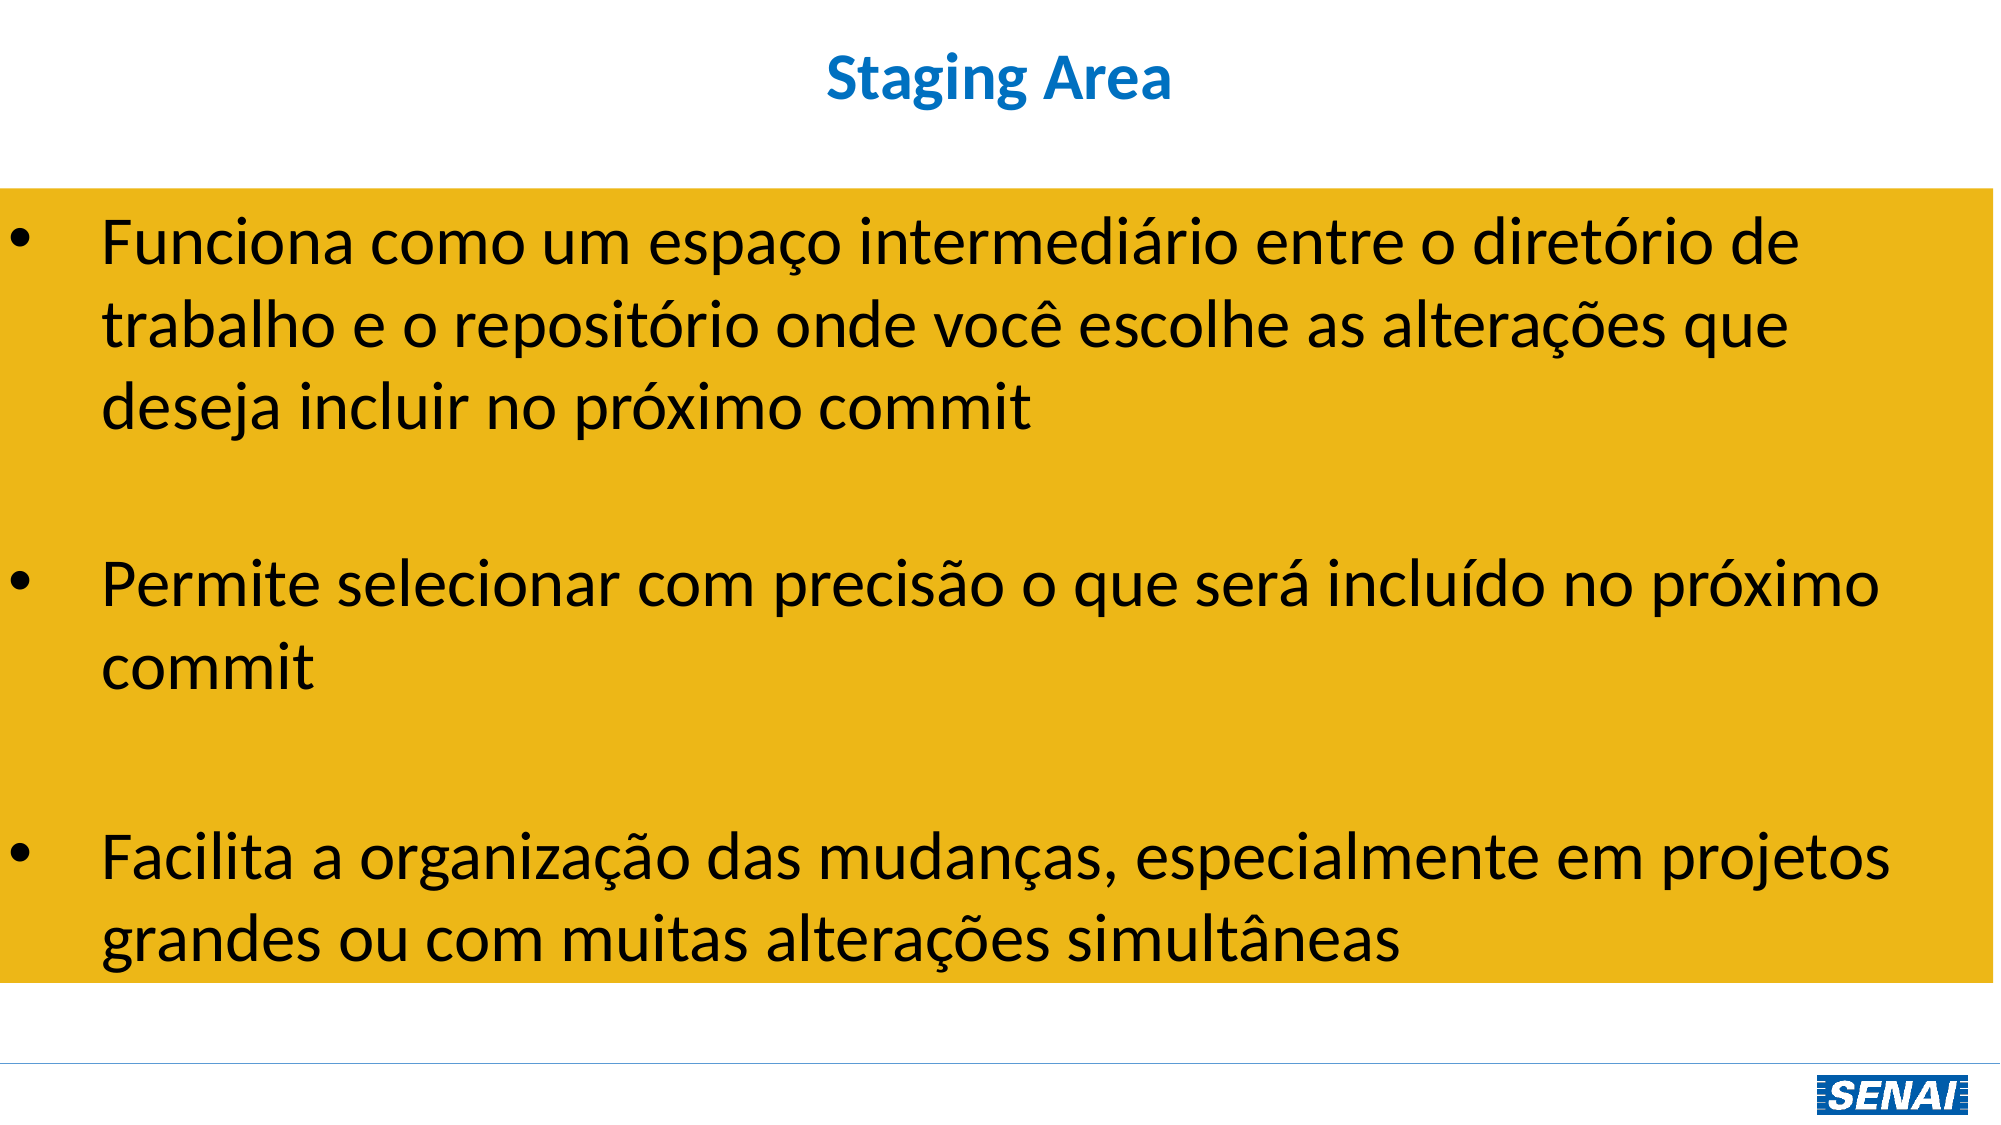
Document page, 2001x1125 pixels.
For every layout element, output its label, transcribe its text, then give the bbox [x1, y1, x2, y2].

picture [1817, 1075, 1968, 1115]
text_box Funciona como um espaço intermediário entre o diretório de trabalho e o repositório onde você escolhe as alterações que deseja incluir no próximo commit Permite selecionar com precisão o que será incluído no próximo commit Facilita a organização das mudanças, especialmente em projetos grandes ou com muitas alterações simultâneas [0, 188, 1994, 983]
title Staging Area [500, 0, 1500, 180]
